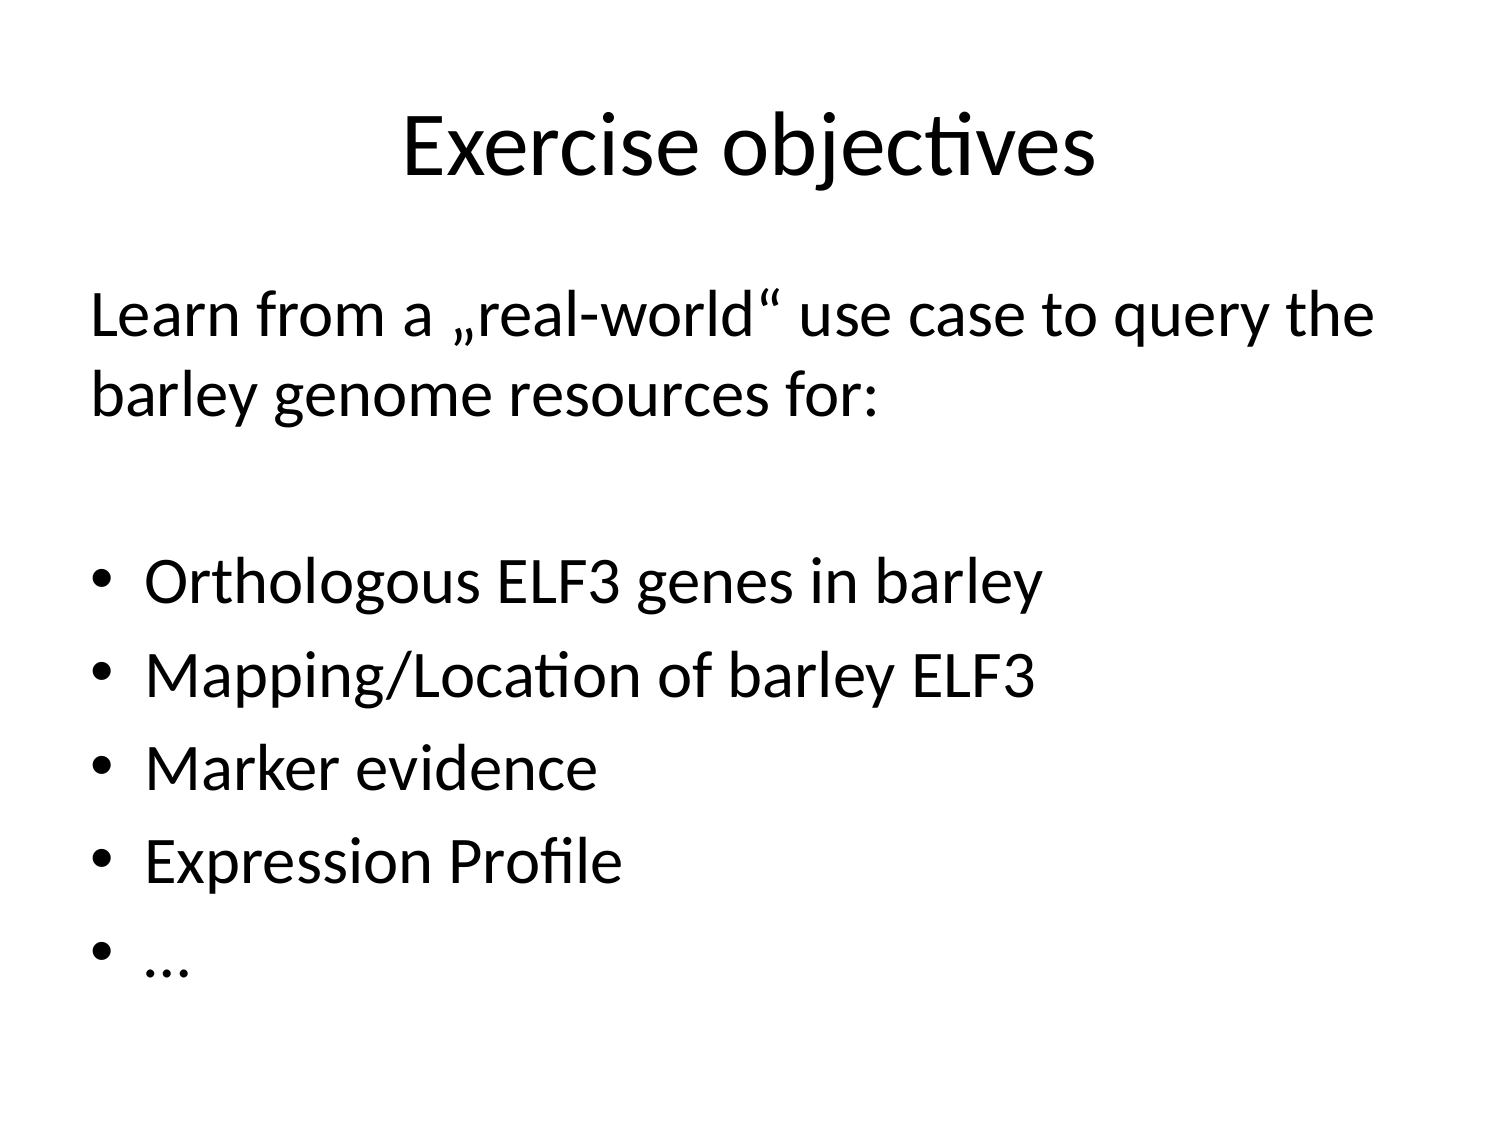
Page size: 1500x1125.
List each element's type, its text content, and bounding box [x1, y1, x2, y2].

list Learn from a „real-world“ use case to query the barley genome resources for: Orthologous ELF3 genes in barley Mapping/Location of barley ELF3 Marker evidence Expression Profile … [75, 262, 1425, 1005]
title Exercise objectives [75, 45, 1425, 233]
